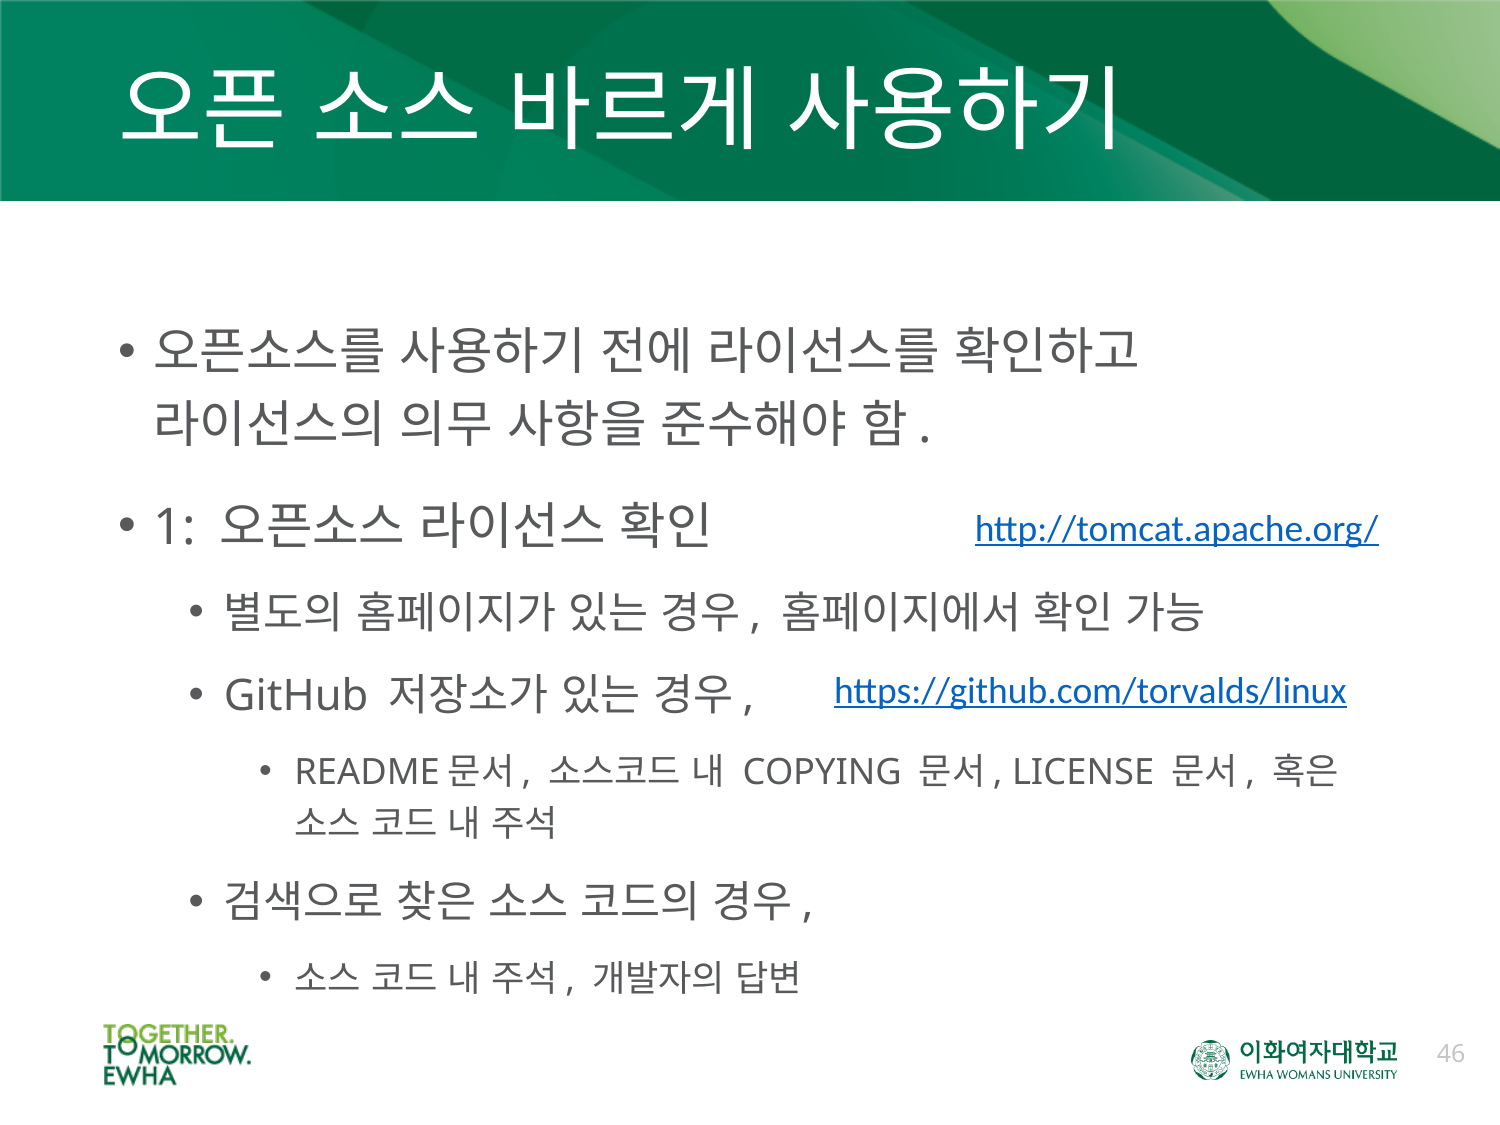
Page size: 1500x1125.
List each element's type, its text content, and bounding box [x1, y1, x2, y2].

title 오픈 소스 바르게 사용하기 [103, 4, 1397, 222]
text_box http://tomcat.apache.org/ [960, 496, 1394, 556]
picture [0, 0, 1500, 201]
text_box https://github.com/torvalds/linux [819, 658, 1363, 719]
list 오픈소스를 사용하기 전에 라이선스를 확인하고 라이선스의 의무 사항을 준수해야 함. 1: 오픈소스 라이선스 확인 별도의 홈페이지가 있는 경우, 홈페이지에서 확인 가능 GitHub 저장소가 있는 경우, README문서, 소스코드 내 COPYING 문서, LICENSE 문서, 혹은 소스 코드 내 주석 검색으로 찾은 소스 코드의 경우, 소스 코드 내 주석, 개발자의 답변 [103, 299, 1397, 1014]
slide_number 46 [1142, 1024, 1481, 1085]
picture [103, 1024, 251, 1087]
